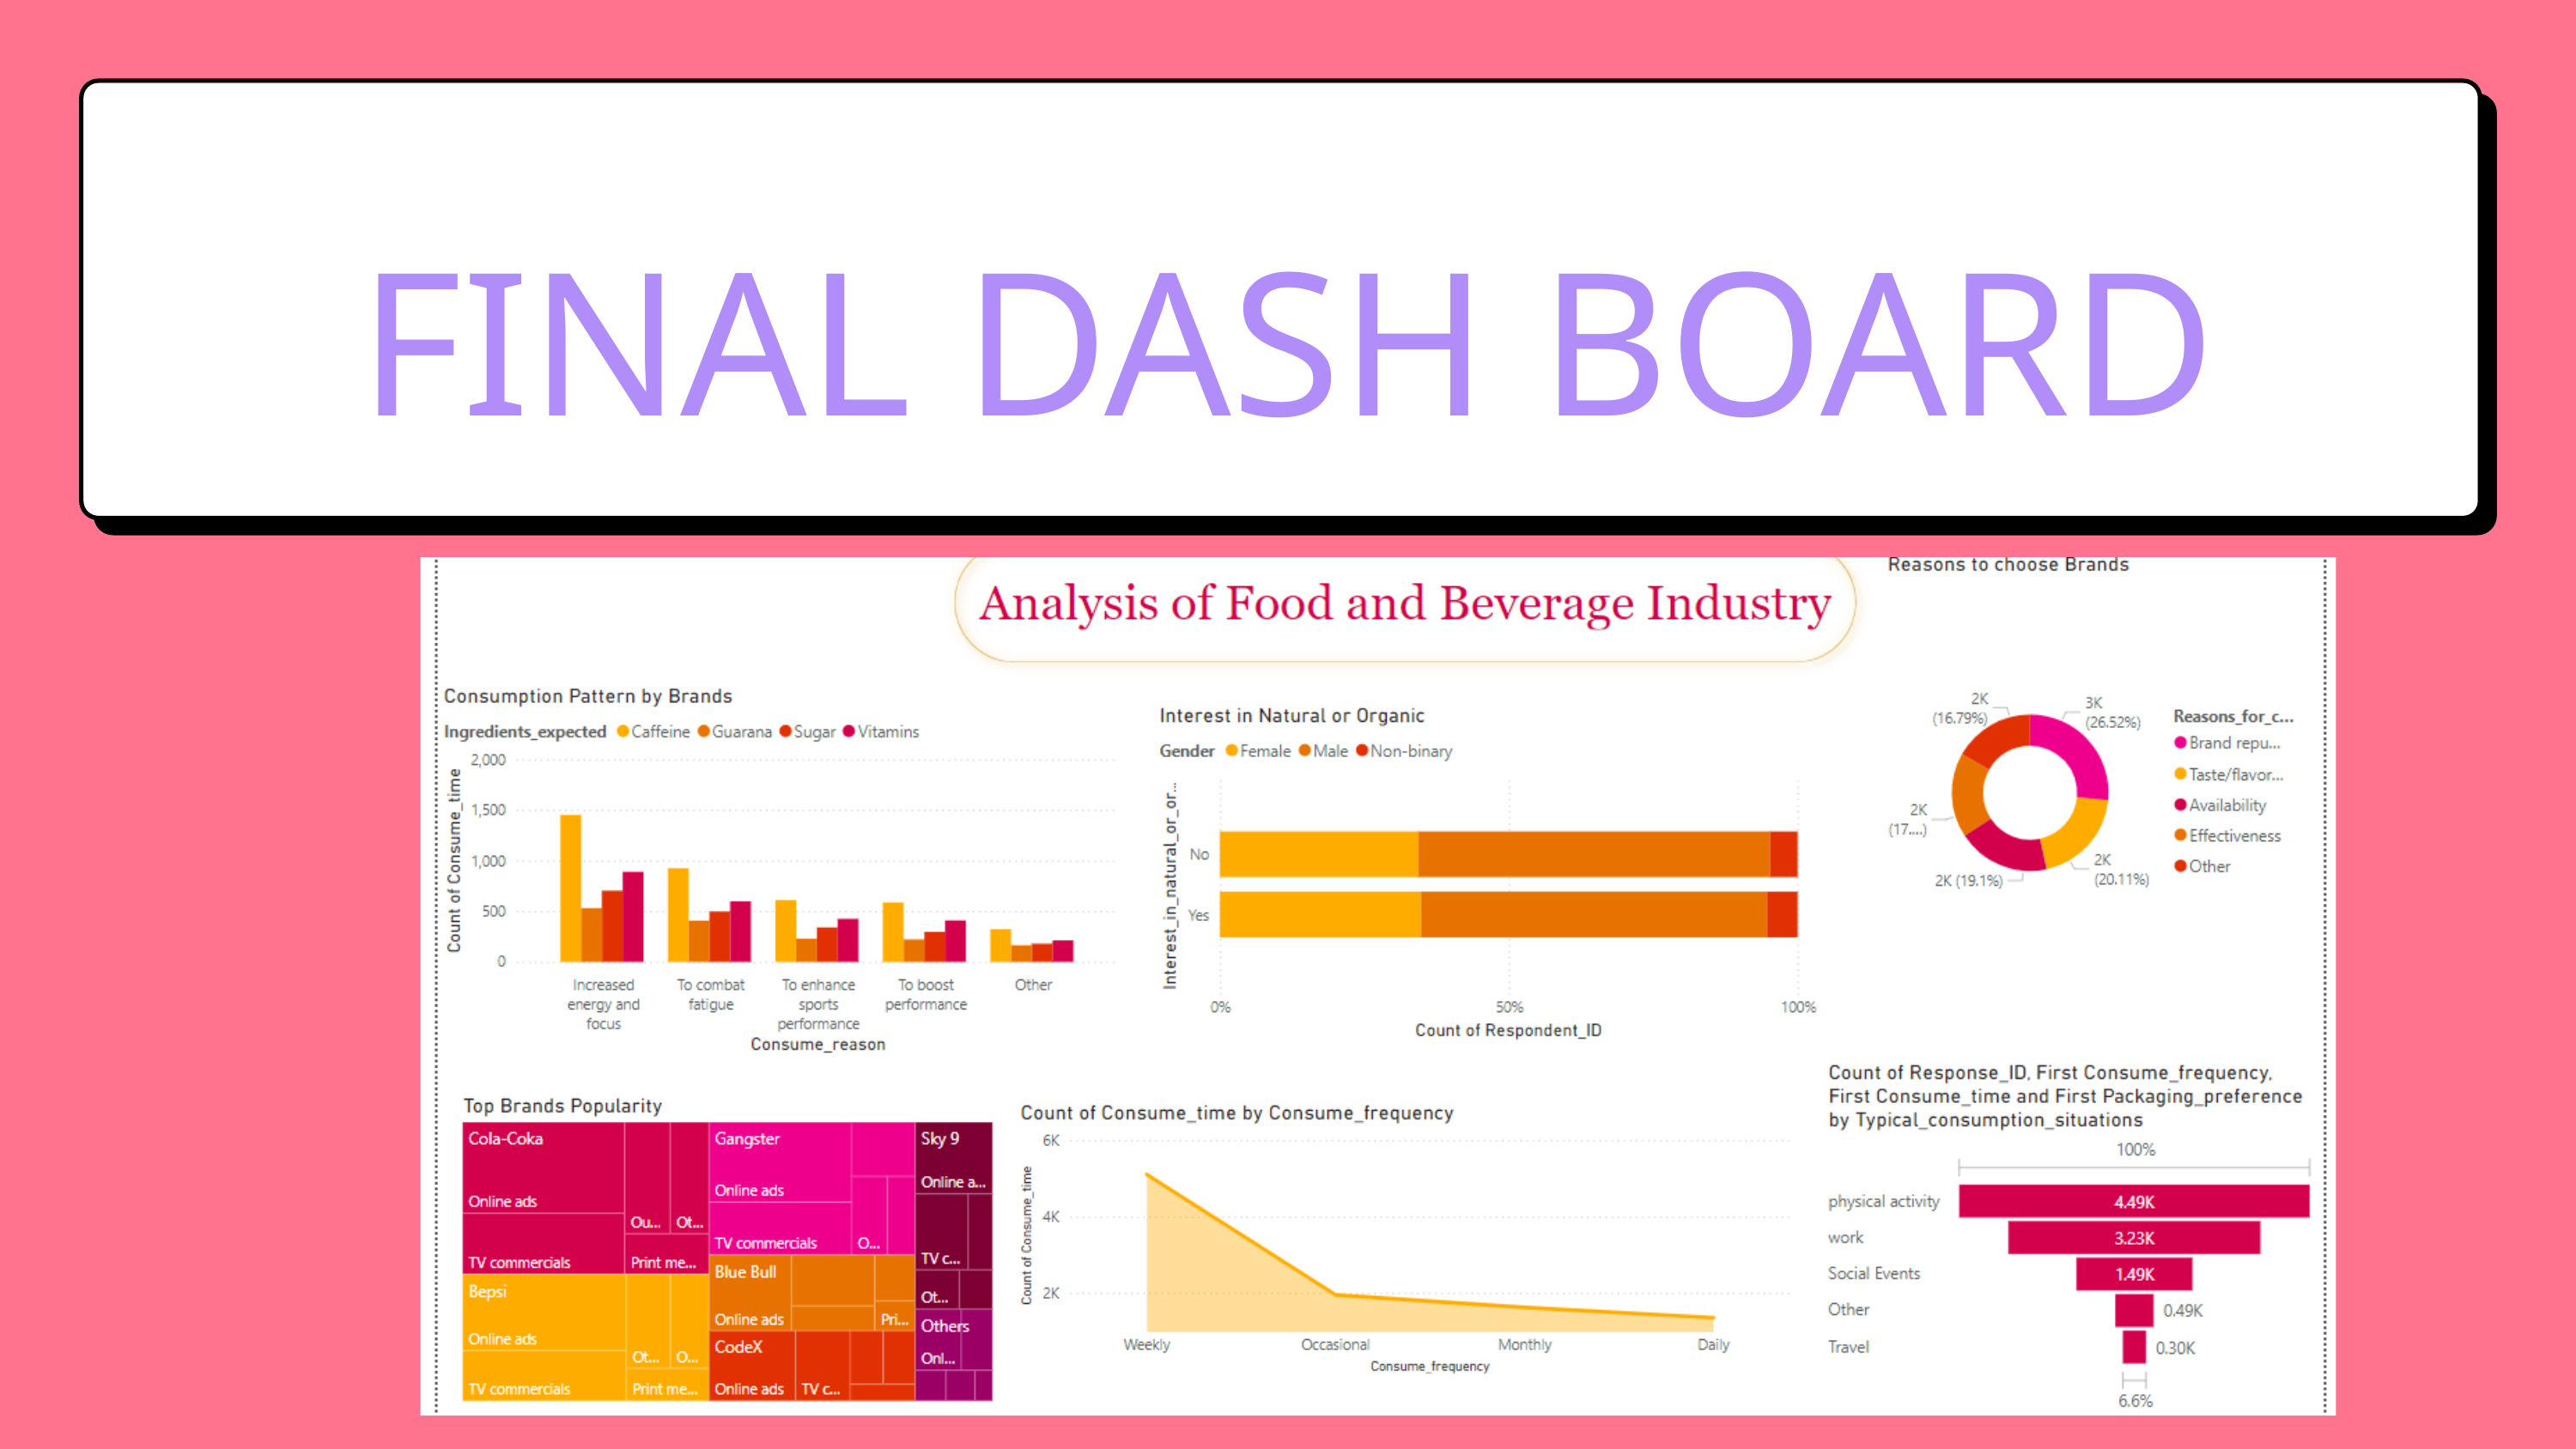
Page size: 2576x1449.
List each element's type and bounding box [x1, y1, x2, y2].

text_box [78, 78, 2498, 536]
text_box [420, 557, 2336, 1416]
